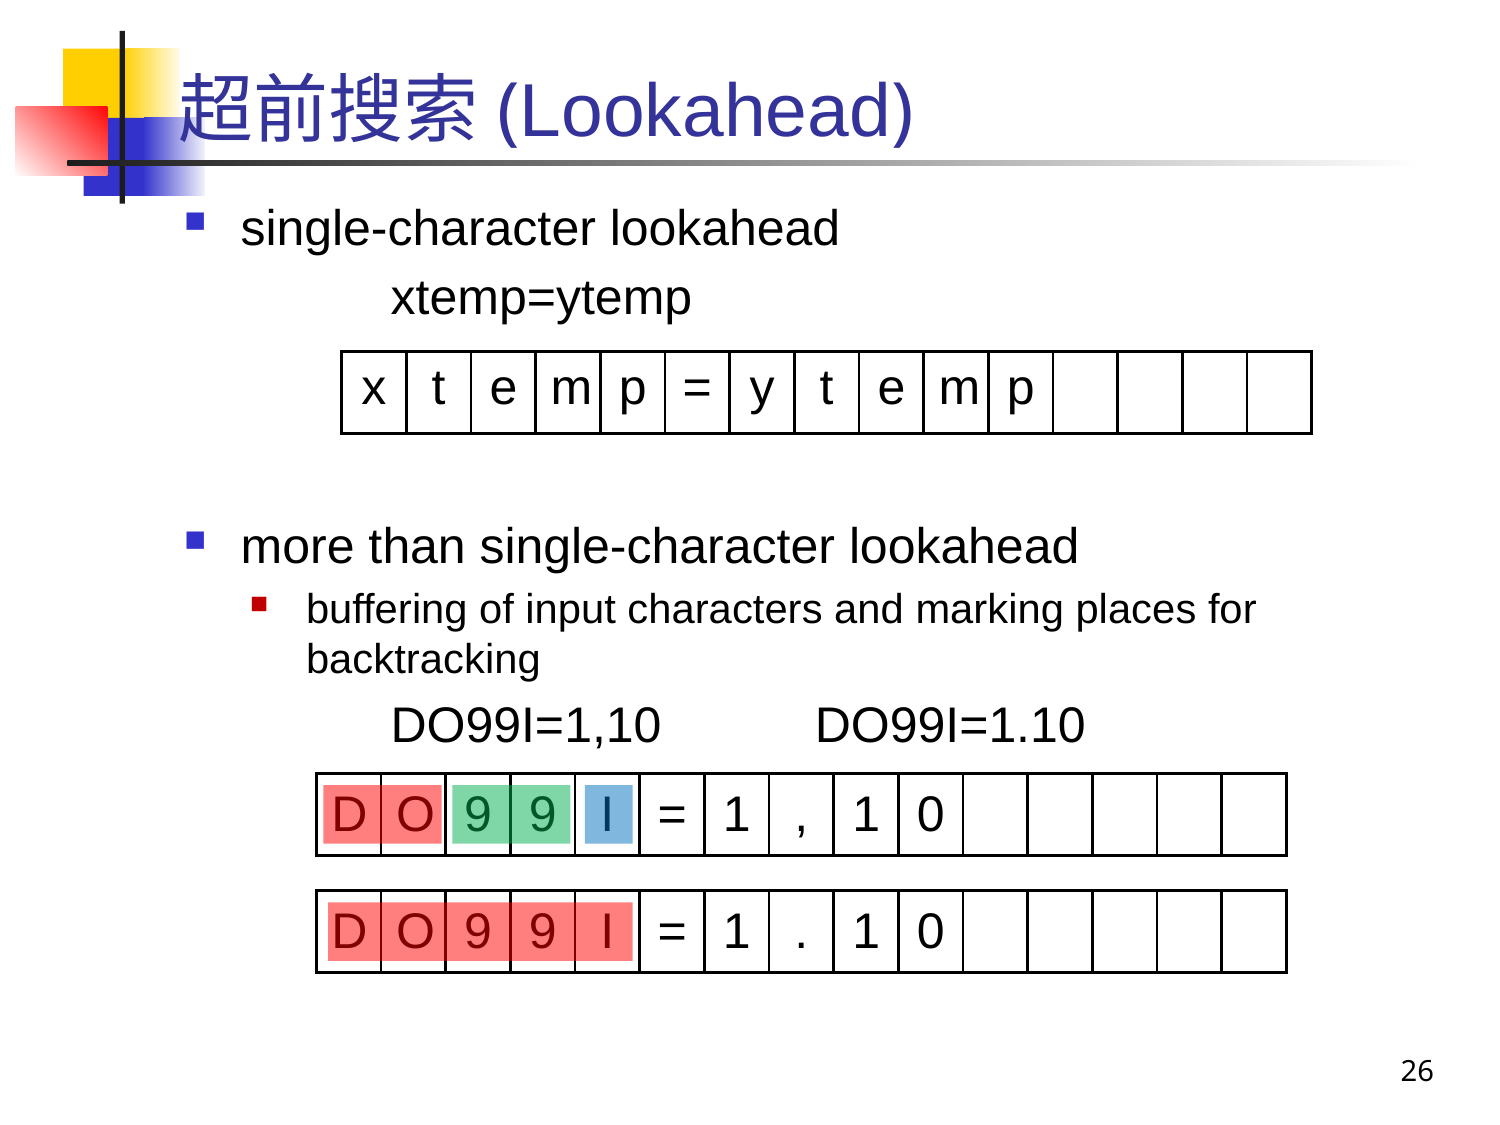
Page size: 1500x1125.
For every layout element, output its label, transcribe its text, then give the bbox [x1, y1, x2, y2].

table_header [1119, 353, 1181, 432]
list single-character lookahead xtemp=ytemp more than single-character lookahead buffering of input characters and marking places for backtracking DO99I=1,10 DO99I=1.10 [168, 187, 1445, 1012]
table_header 0 [900, 892, 962, 971]
text_box [583, 783, 635, 846]
text_box [321, 783, 444, 846]
table_header [1054, 353, 1116, 432]
text_box [450, 783, 573, 846]
table_header 1 [706, 892, 768, 971]
table_header 9 [447, 892, 509, 900]
table_header . [770, 892, 832, 971]
table_header 9 [447, 775, 509, 854]
table_header 1 [835, 775, 897, 854]
table_header [1094, 892, 1156, 971]
table_header I [576, 775, 638, 854]
table_header p [602, 353, 664, 432]
table_header [1223, 775, 1285, 854]
table_header e [860, 353, 922, 432]
table_header [1184, 353, 1246, 432]
table_header 1 [835, 892, 897, 971]
table_header m [537, 353, 599, 432]
table_header O [382, 775, 444, 783]
table_header [1223, 892, 1285, 971]
table_header [1029, 775, 1091, 854]
table_header = [641, 892, 703, 971]
table_header [1158, 775, 1220, 854]
slide_number 26 [1136, 1023, 1450, 1100]
table_header t [408, 353, 470, 432]
table_header 9 [512, 963, 574, 971]
table_header 9 [512, 775, 574, 854]
table_header m [925, 353, 987, 432]
table_header x [343, 353, 405, 432]
text_box [326, 900, 635, 963]
table_header 9 [447, 963, 509, 971]
table_header [1158, 892, 1220, 971]
table_header I [576, 892, 638, 971]
table_header 0 [900, 775, 962, 854]
table_header 9 [512, 892, 574, 900]
table_header [1248, 353, 1310, 432]
table_header D [318, 775, 380, 854]
table_header [964, 775, 1026, 854]
table_header p [990, 353, 1052, 432]
table_header = [641, 775, 703, 854]
title 超前搜索(Lookahead) [163, 33, 1443, 160]
table_header D [318, 892, 380, 971]
table_header t [796, 353, 858, 432]
table_header [964, 892, 1026, 971]
table_header [1029, 892, 1091, 971]
table_header O [382, 846, 444, 854]
table_header 1 [706, 775, 768, 854]
table_header y [731, 353, 793, 432]
table_header e [472, 353, 534, 432]
table_header = [666, 353, 728, 432]
table_header , [770, 775, 832, 854]
table_header O [382, 892, 444, 900]
table_header O [382, 963, 444, 971]
table_header [1094, 775, 1156, 854]
